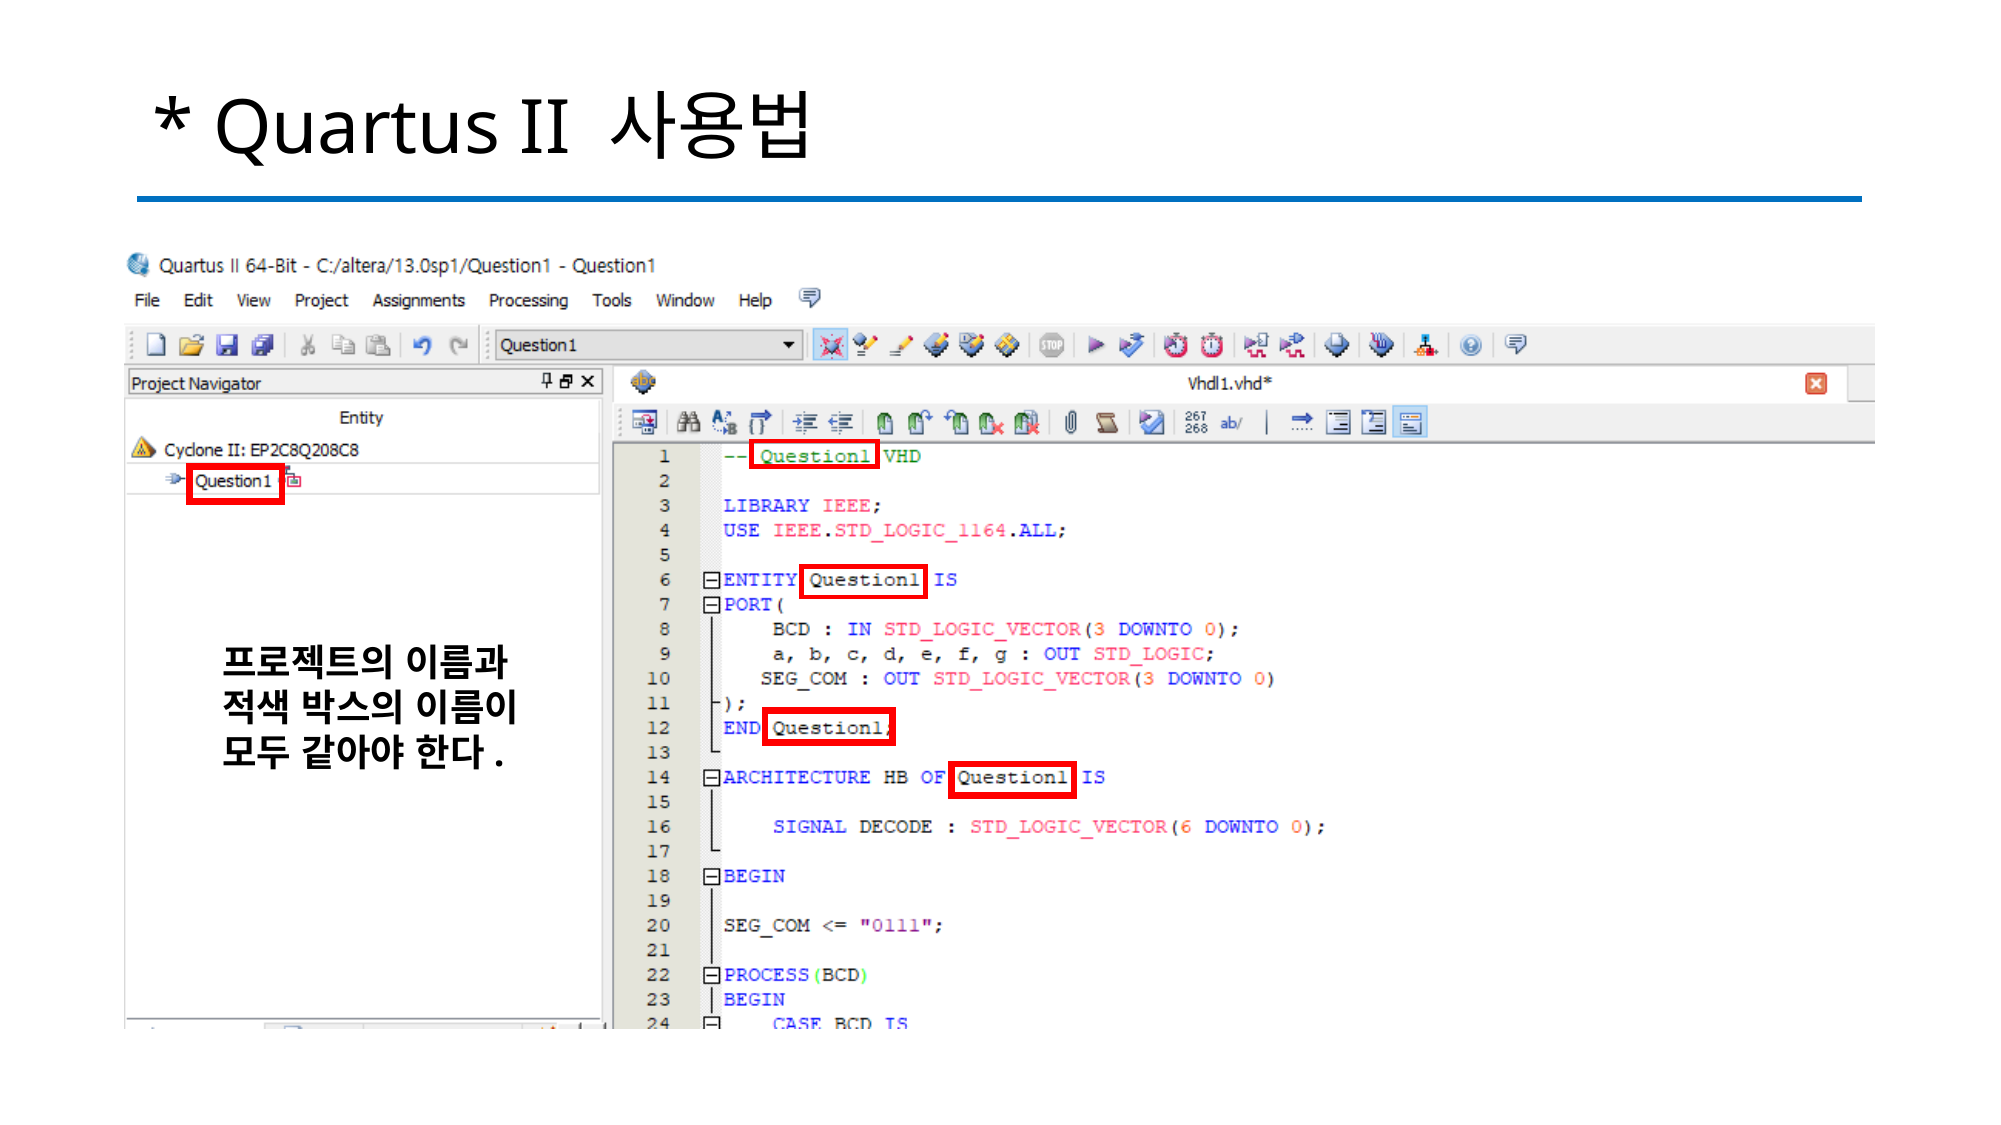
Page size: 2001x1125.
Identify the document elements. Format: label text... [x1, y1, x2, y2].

title * Quartus II 사용법 [137, 59, 1863, 198]
picture [124, 248, 1875, 1029]
